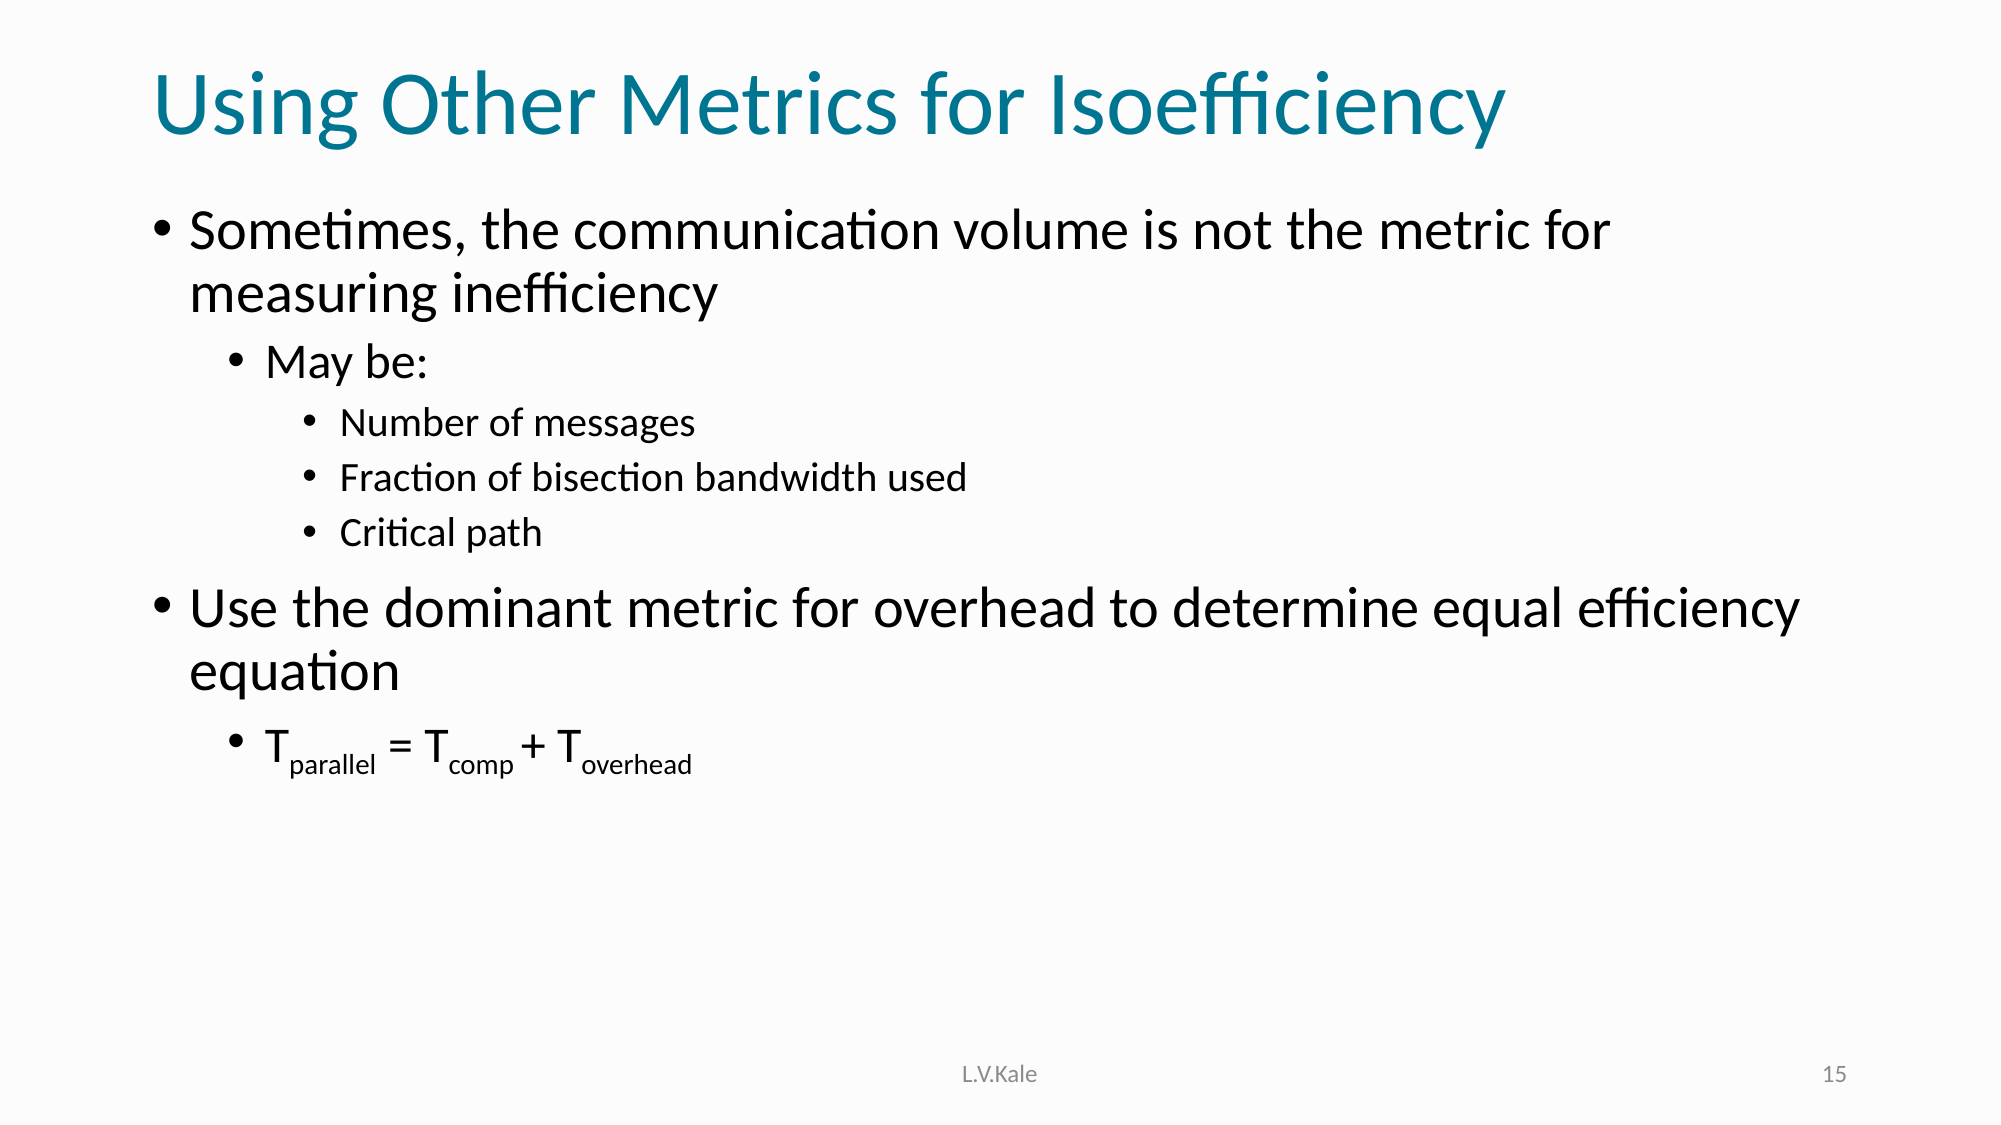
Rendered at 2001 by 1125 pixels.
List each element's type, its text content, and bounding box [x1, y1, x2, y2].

footer L.V.Kale [662, 1042, 1338, 1103]
title Using Other Metrics for Isoefficiency [137, 41, 1863, 168]
slide_number 15 [1412, 1042, 1863, 1103]
list Sometimes, the communication volume is not the metric for measuring inefficiency May be: Number of messages Fraction of bisection bandwidth used Critical path Use the dominant metric for overhead to determine equal efficiency equation Tparallel = Tcomp + Toverhead [137, 191, 1863, 1014]
